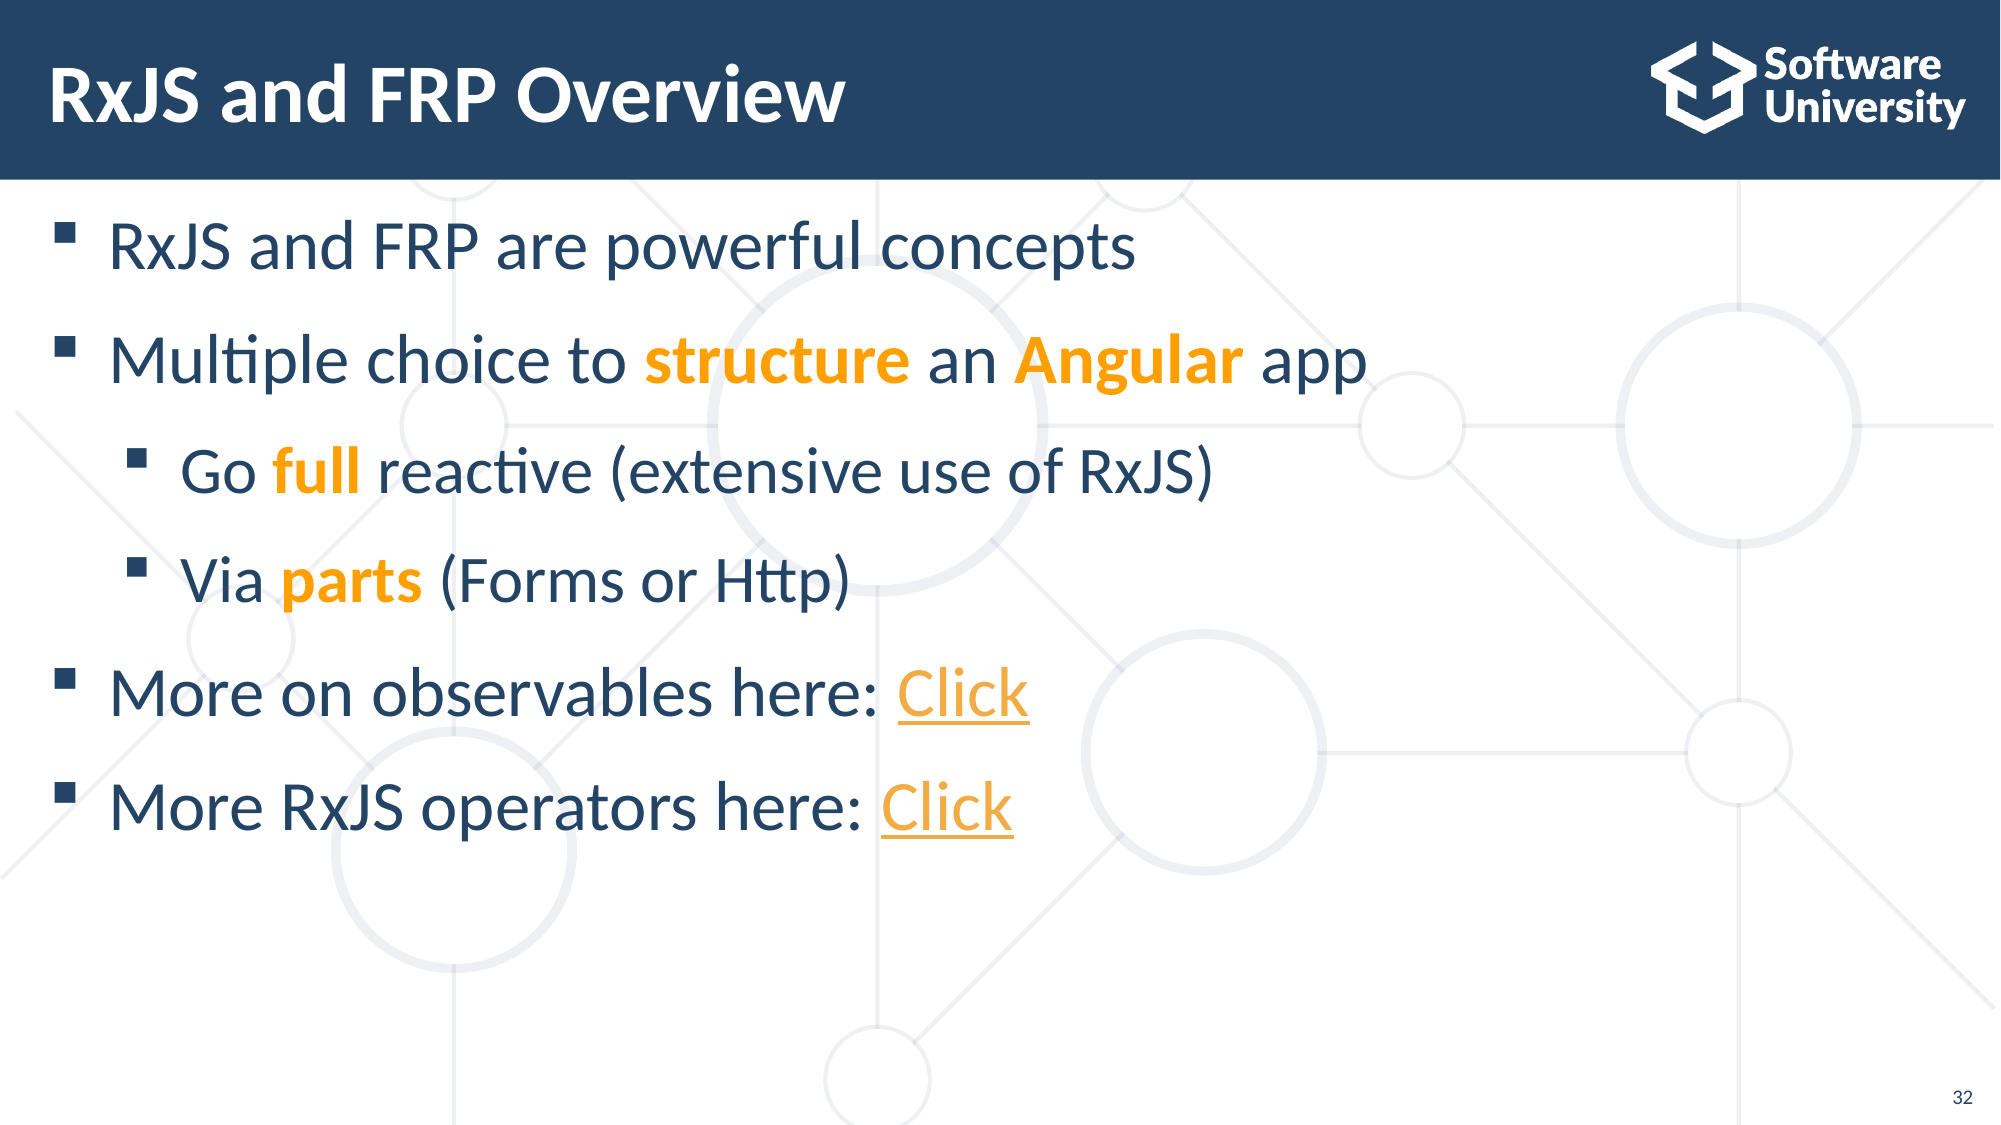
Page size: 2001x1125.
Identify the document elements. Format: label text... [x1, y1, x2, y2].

slide_number 32 [1927, 1067, 1989, 1117]
title RxJS and FRP Overview [31, 16, 1625, 162]
list RxJS and FRP are powerful concepts Multiple choice to structure an Angular app Go full reactive (extensive use of RxJS) Via parts (Forms or Http) More on observables here: Click More RxJS operators here: Click [31, 188, 1968, 1103]
picture [1651, 41, 1966, 134]
